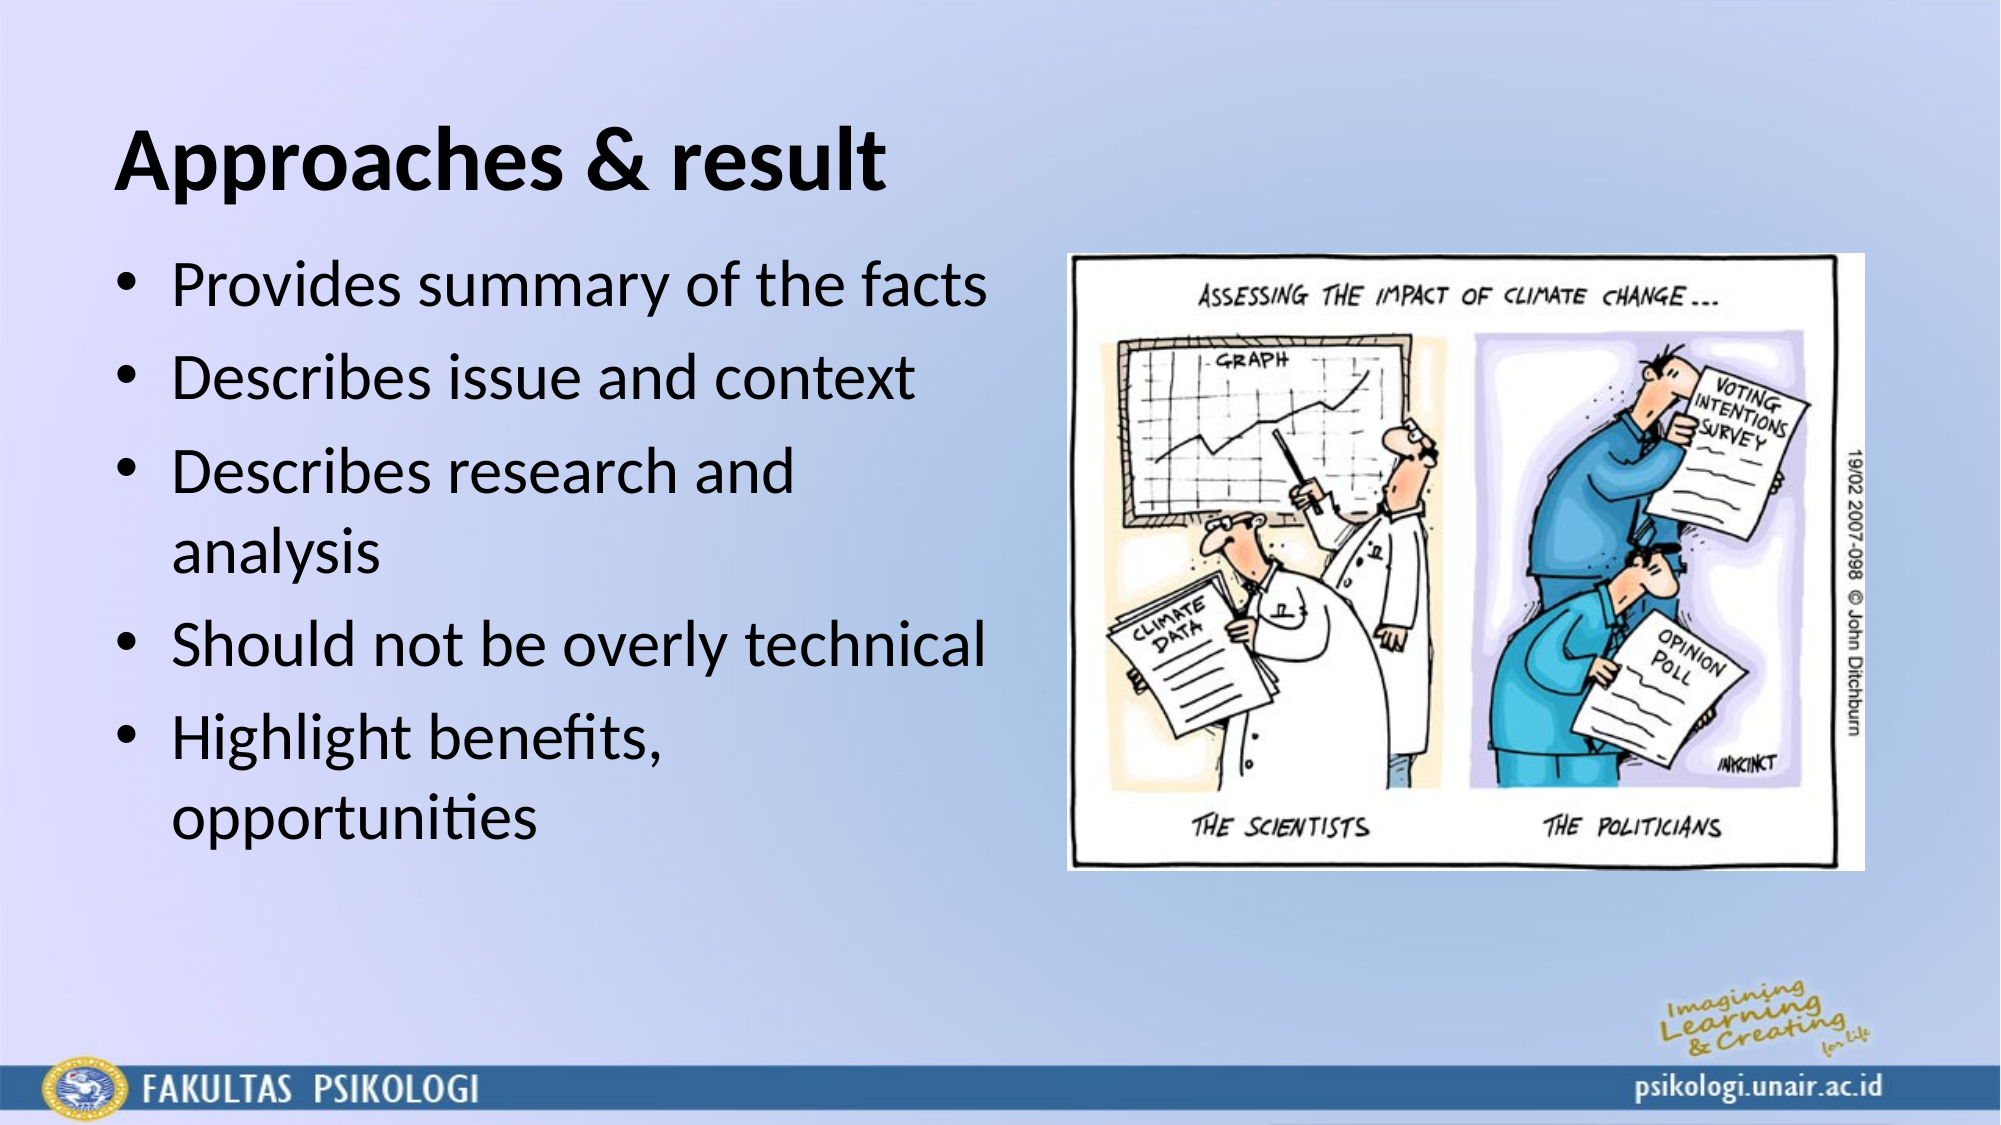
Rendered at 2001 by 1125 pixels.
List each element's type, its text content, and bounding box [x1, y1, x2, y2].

list Provides summary of the facts Describes issue and context Describes research and analysis Should not be overly technical Highlight benefits, opportunities [99, 232, 1032, 975]
title Approaches & result [99, 75, 1900, 233]
picture [0, 0, 2001, 1125]
